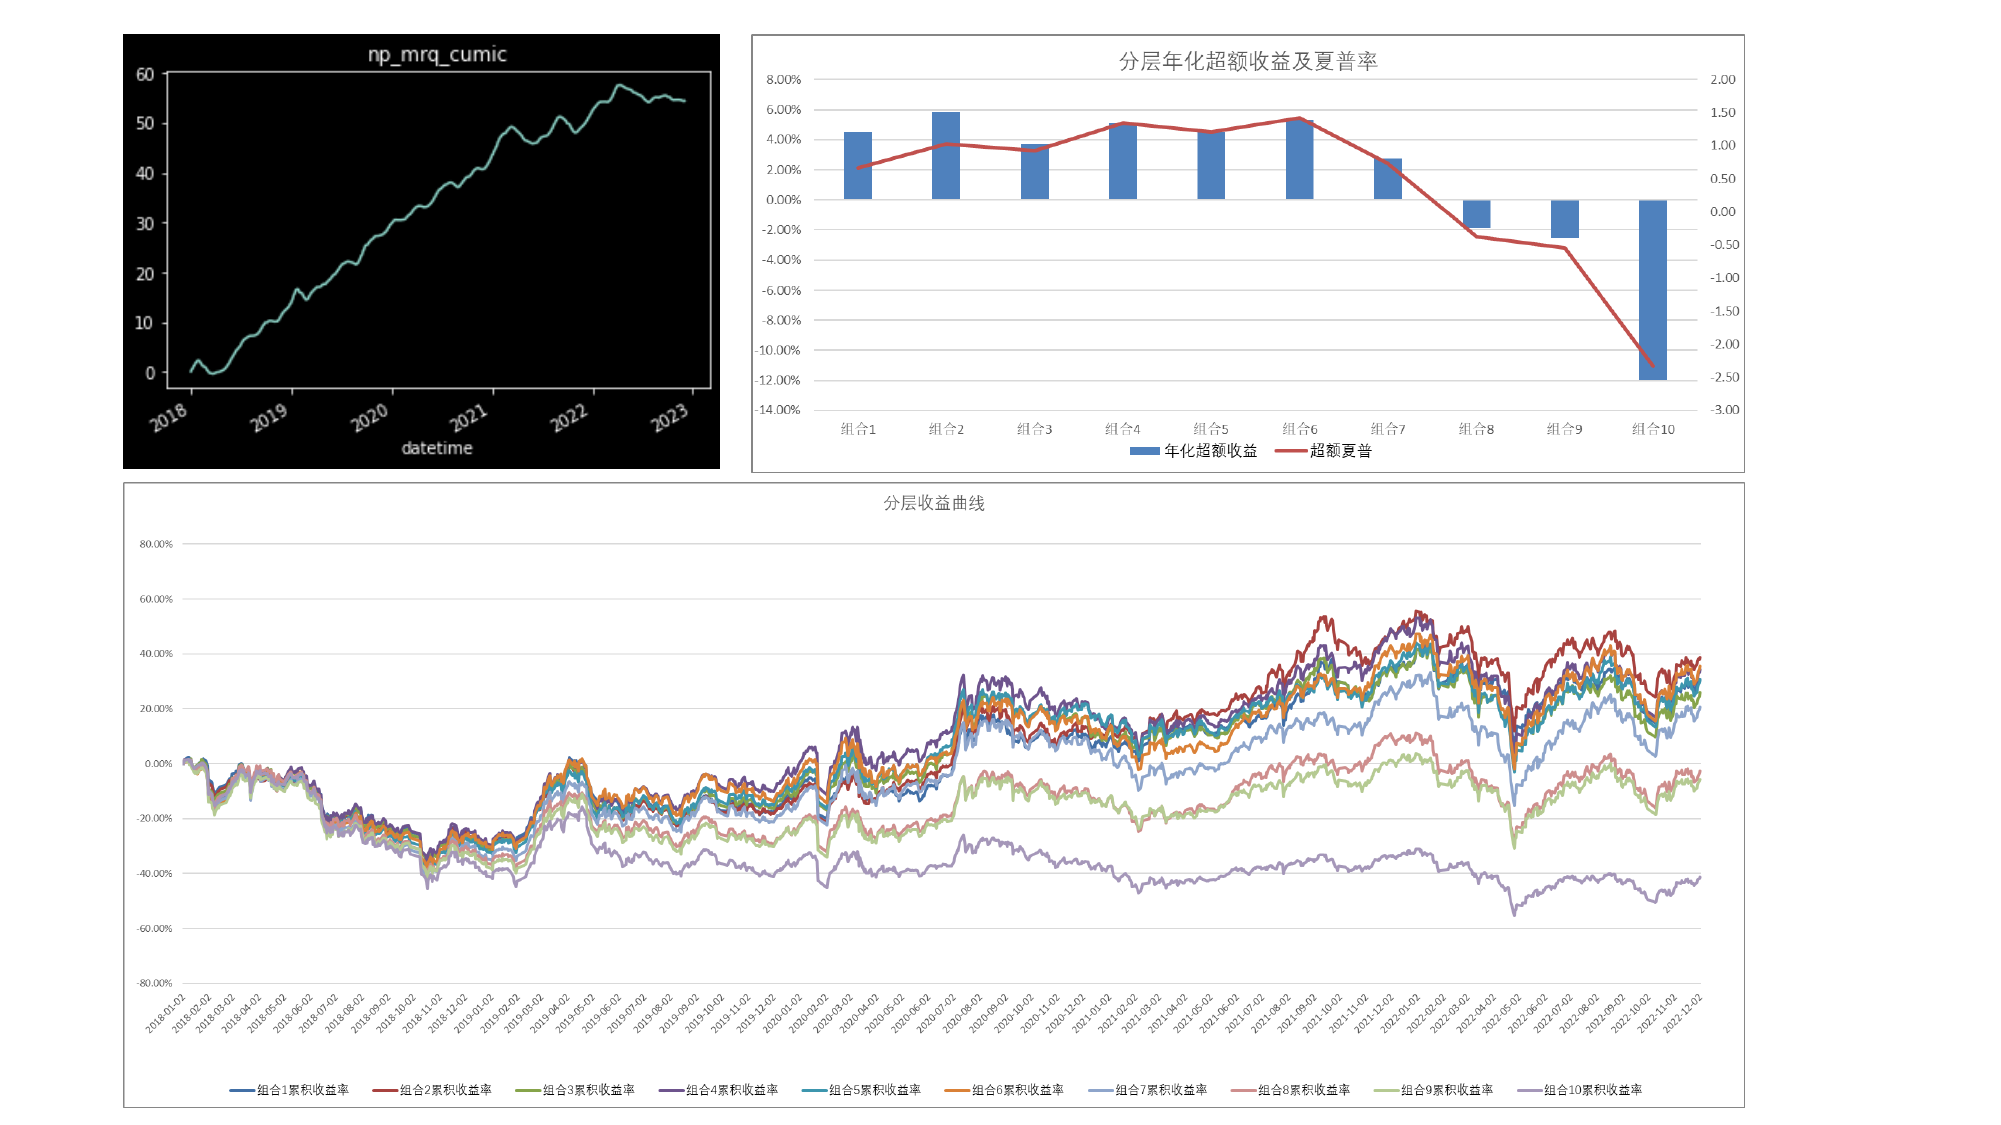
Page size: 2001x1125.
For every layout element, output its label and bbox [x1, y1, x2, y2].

picture [123, 482, 1745, 1108]
picture [751, 34, 1745, 473]
picture [123, 34, 720, 469]
